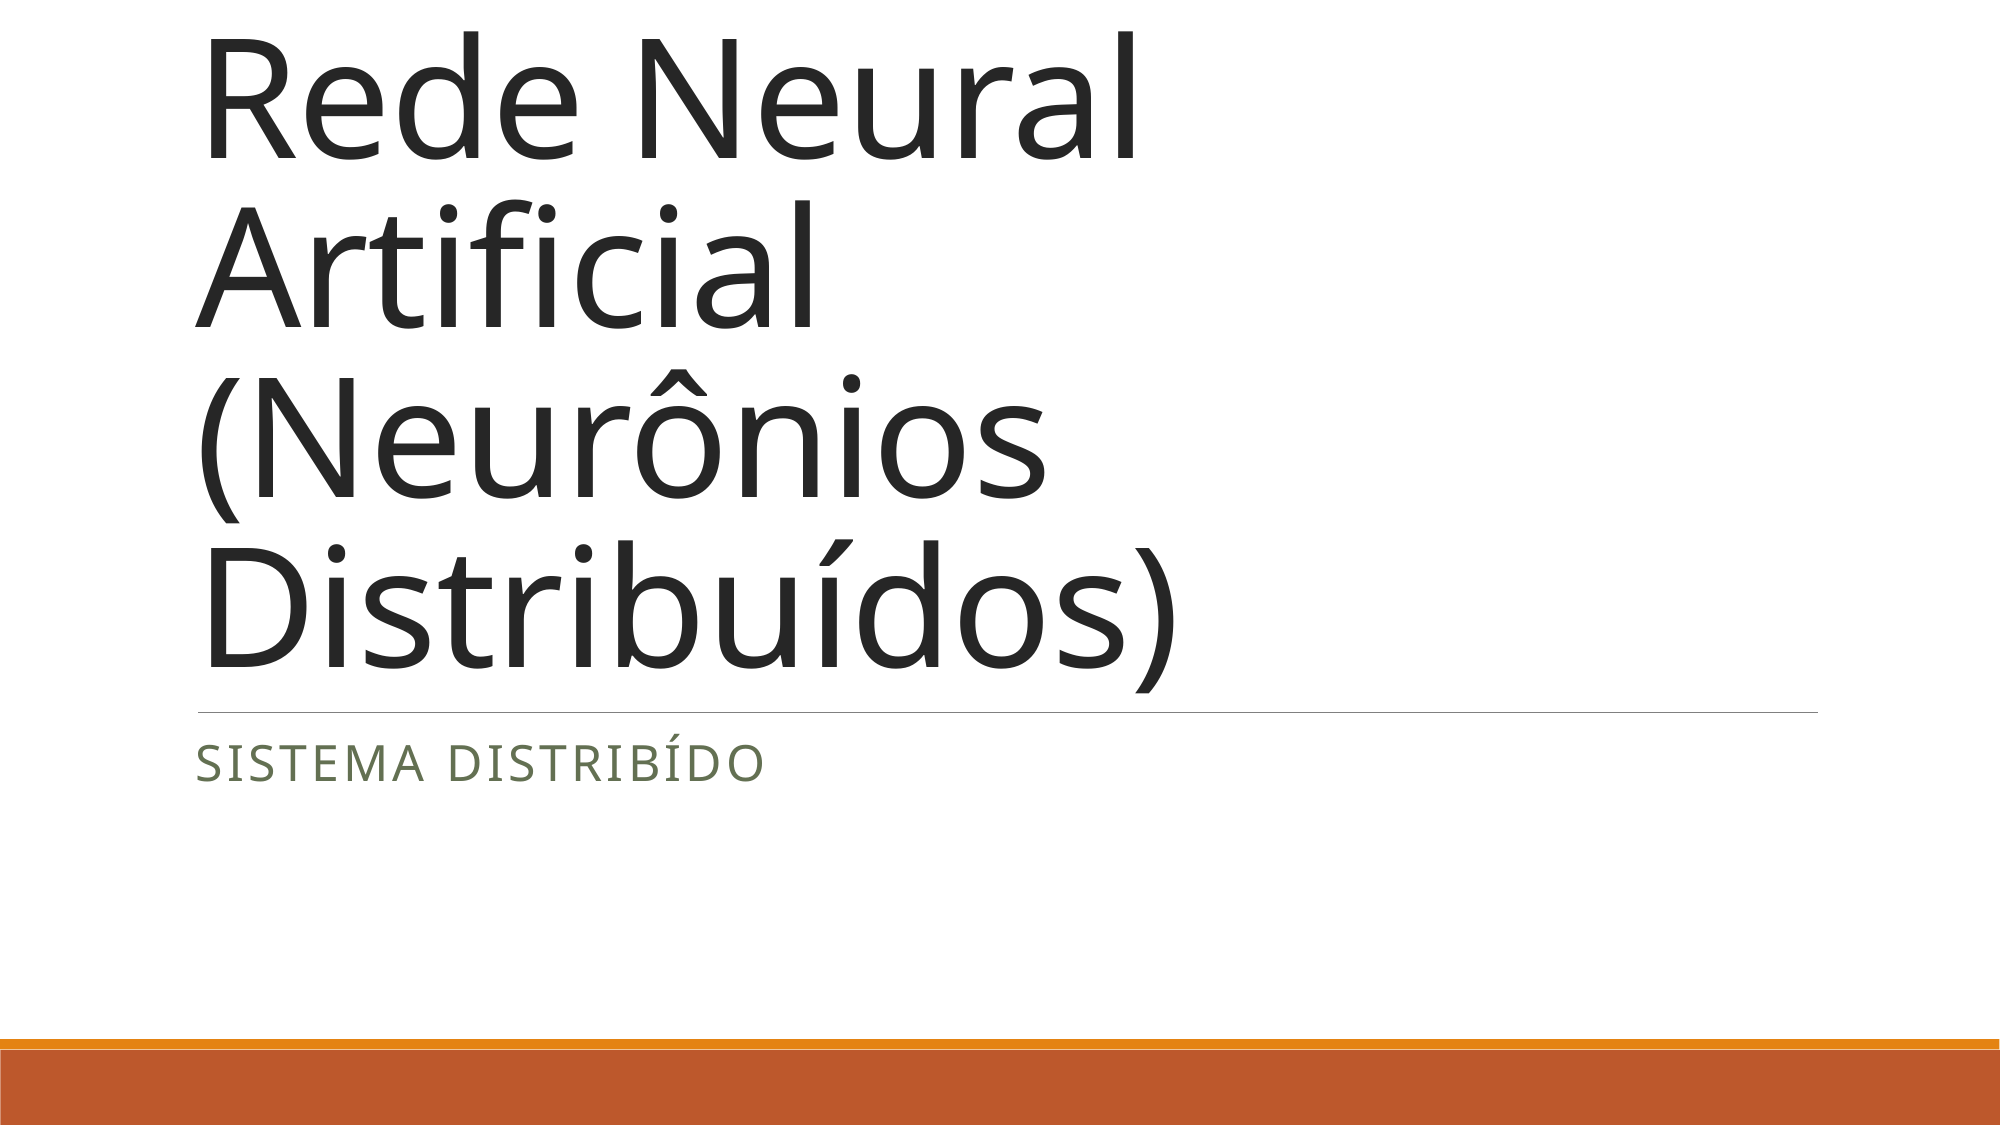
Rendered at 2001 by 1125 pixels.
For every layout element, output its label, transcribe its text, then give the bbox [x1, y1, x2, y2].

title Rede Neural Artificial (Neurônios Distribuídos) [180, 124, 1830, 710]
subtitle Sistema distribído [180, 730, 1831, 919]
